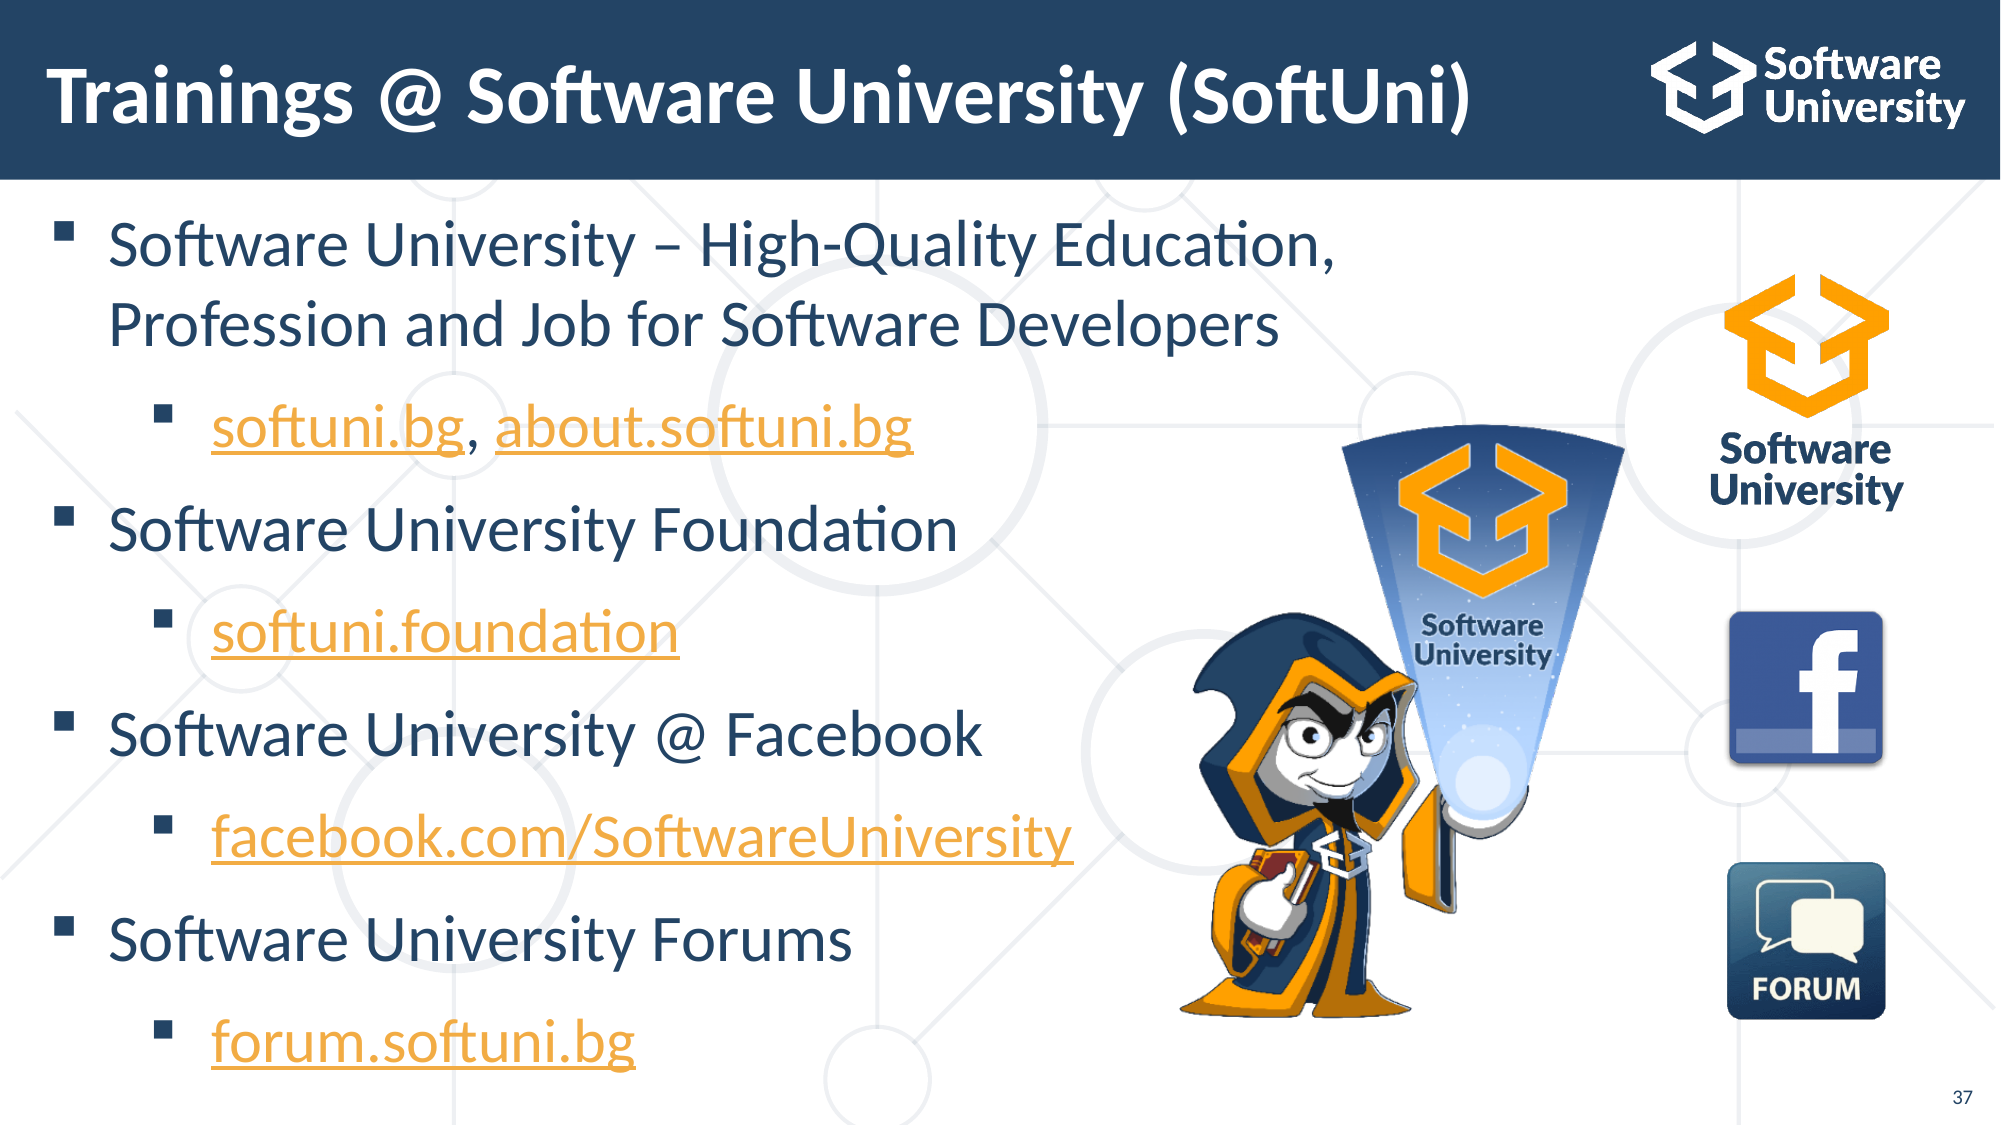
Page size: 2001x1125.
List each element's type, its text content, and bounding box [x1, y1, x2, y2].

list Software University – High-Quality Education, Profession and Job for Software Developers softuni.bg, about.softuni.bg Software University Foundation softuni.foundation Software University @ Facebook facebook.com/SoftwareUniversity Software University Forums forum.softuni.bg [31, 193, 1458, 1094]
picture [1708, 274, 1904, 517]
title Trainings @ Software University (SoftUni) [28, 17, 1627, 163]
text_box 37 [1927, 1067, 1989, 1117]
picture [1458, 423, 1627, 1020]
picture [1723, 605, 1889, 773]
picture [1726, 861, 1886, 1020]
picture [1651, 41, 1966, 134]
